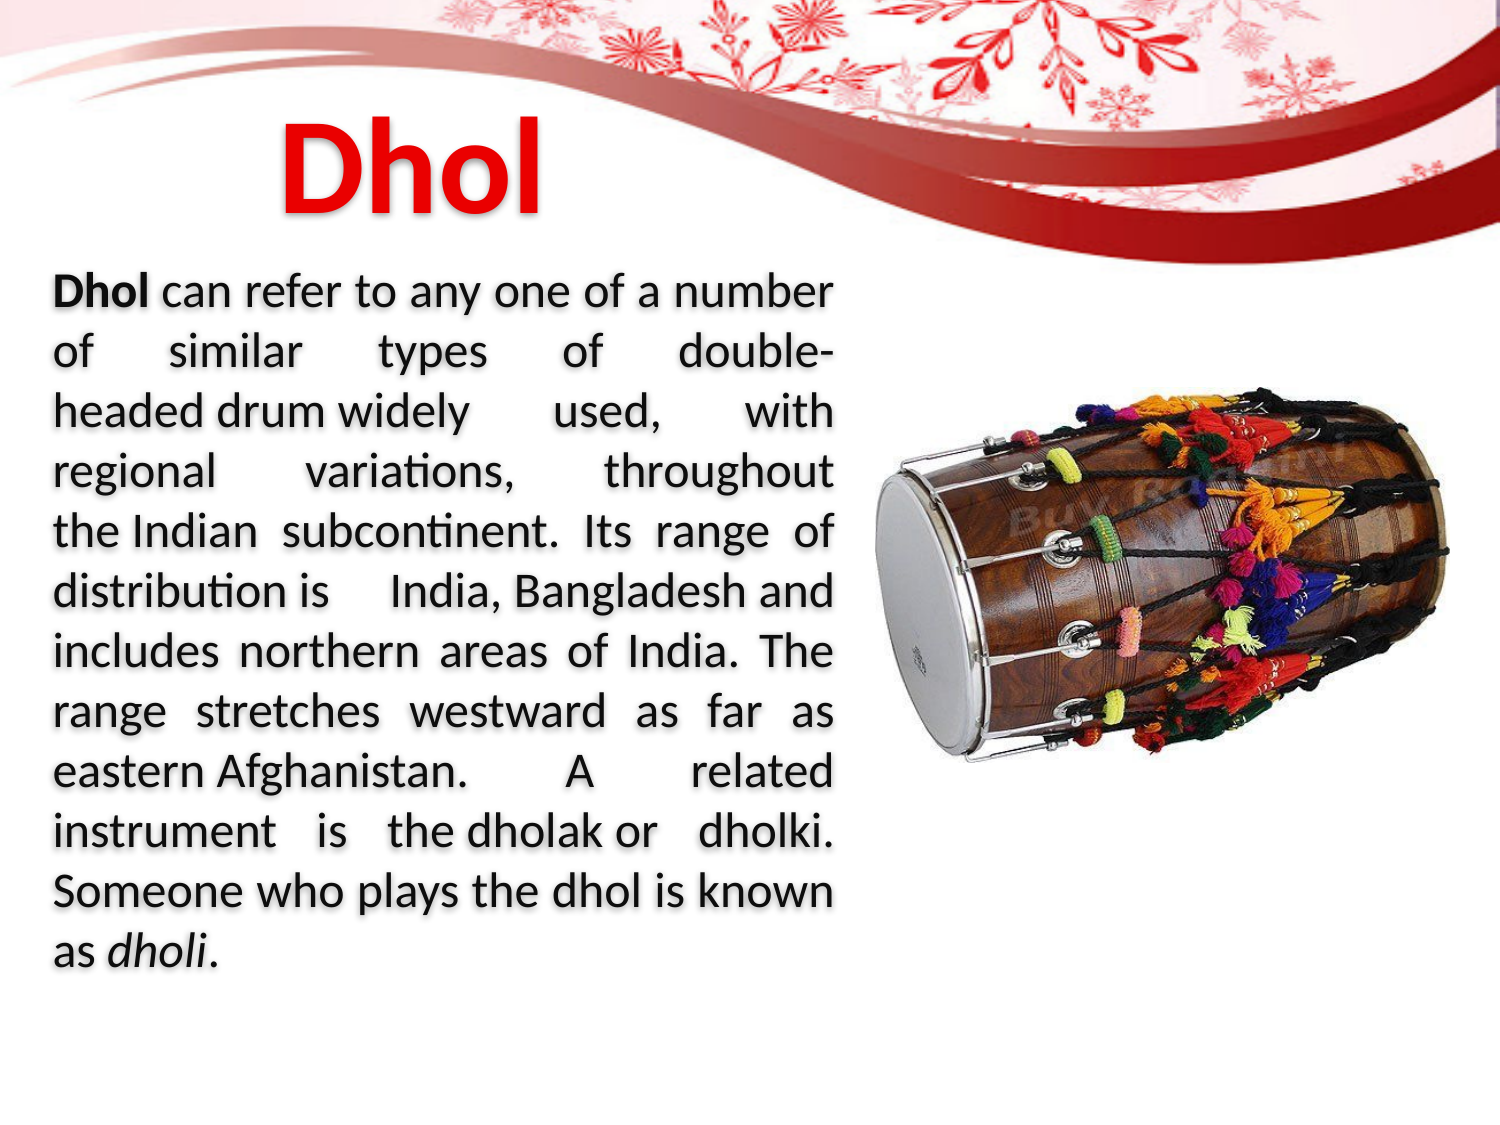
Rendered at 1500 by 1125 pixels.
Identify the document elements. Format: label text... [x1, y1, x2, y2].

picture [0, 0, 1500, 776]
text_box Dhol can refer to any one of a number of similar types of double-headed drum widely used, with regional variations, throughout the Indian subcontinent. Its range of distribution is India, Bangladesh and includes northern areas of India. The range stretches westward as far as eastern Afghanistan. A related instrument is the dholak or dholki. Someone who plays the dhol is known as dholi. [37, 784, 851, 1088]
